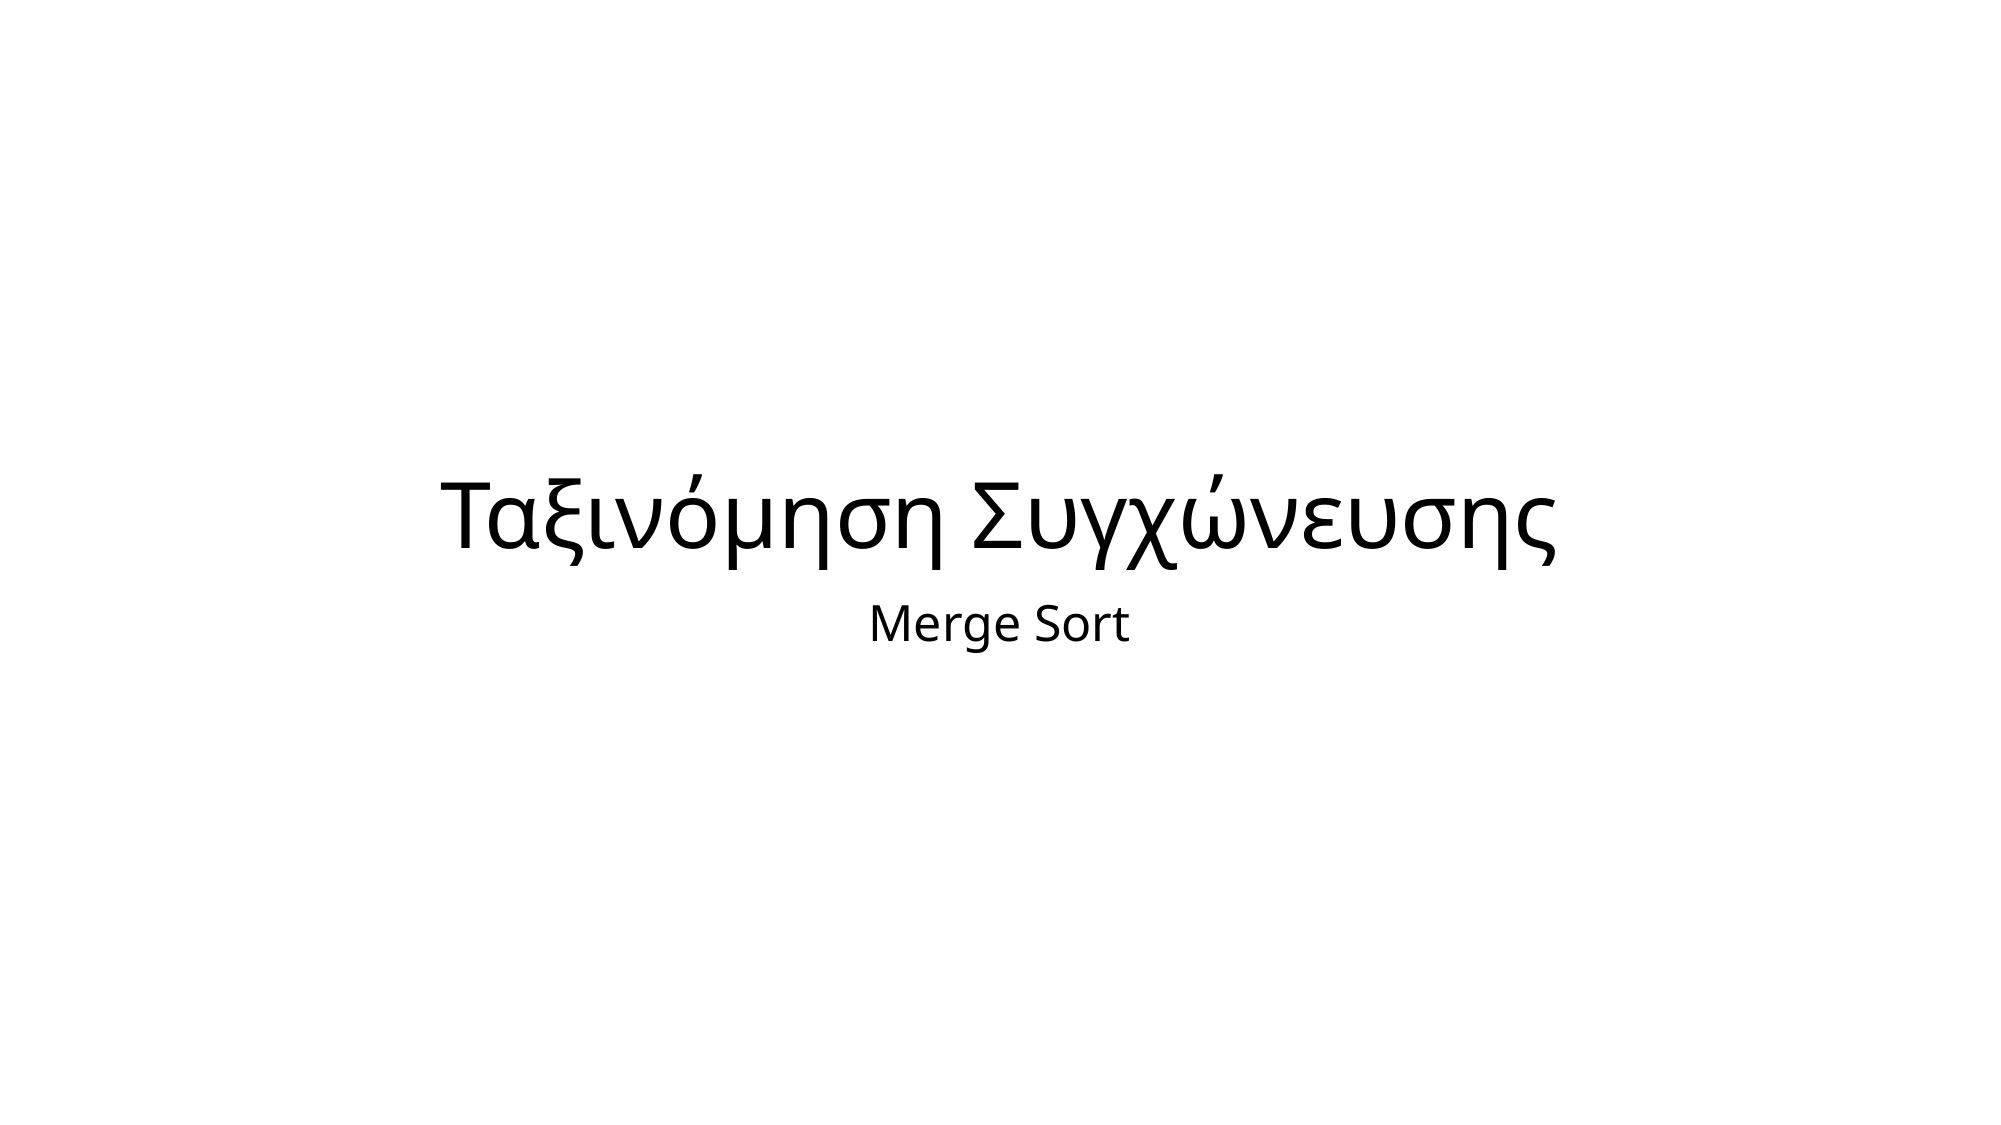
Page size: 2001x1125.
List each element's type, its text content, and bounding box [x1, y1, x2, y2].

title Ταξινόμηση Συγχώνευσης [249, 184, 1750, 576]
subtitle Merge Sort [249, 590, 1750, 863]
